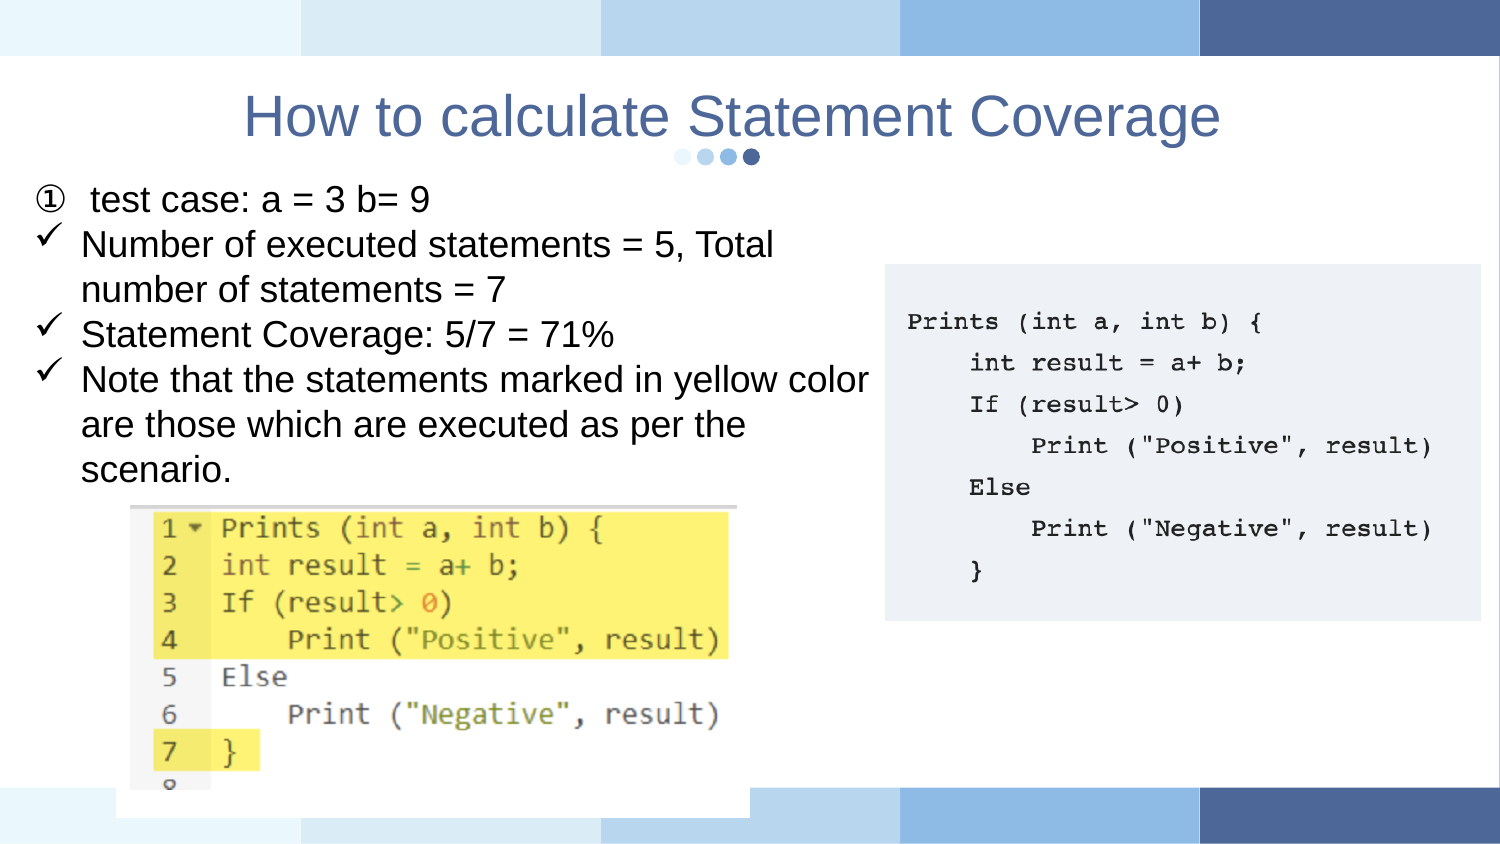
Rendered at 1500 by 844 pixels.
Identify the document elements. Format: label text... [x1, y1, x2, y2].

picture [885, 264, 1481, 621]
text_box test case: a = 3 b= 9 Number of executed statements = 5, Total number of statements = 7 Statement Coverage: 5/7 = 71% Note that the statements marked in yellow color are those which are executed as per the scenario. [19, 145, 886, 543]
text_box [673, 148, 760, 166]
picture [116, 488, 750, 818]
text_box How to calculate Statement Coverage [189, 71, 1277, 156]
